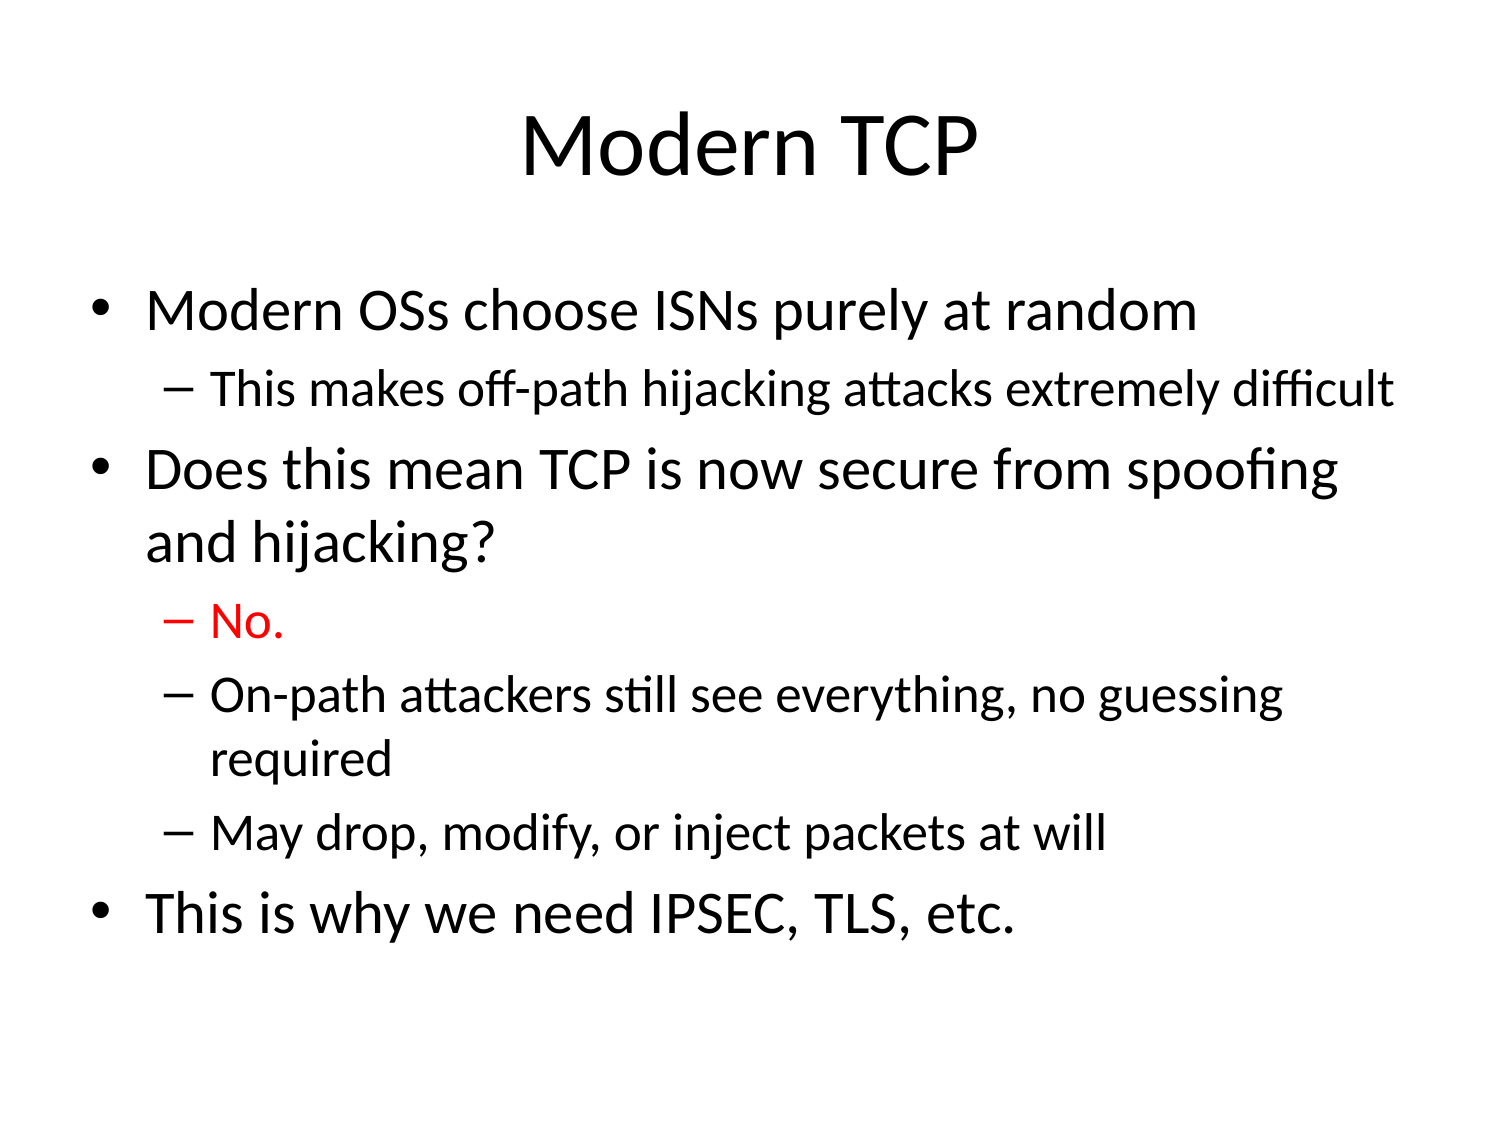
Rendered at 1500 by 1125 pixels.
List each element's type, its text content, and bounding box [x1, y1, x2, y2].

list Modern OSs choose ISNs purely at random This makes off-path hijacking attacks extremely difficult Does this mean TCP is now secure from spoofing and hijacking? No. On-path attackers still see everything, no guessing required May drop, modify, or inject packets at will This is why we need IPSEC, TLS, etc. [75, 262, 1425, 1005]
title Modern TCP [75, 45, 1425, 233]
